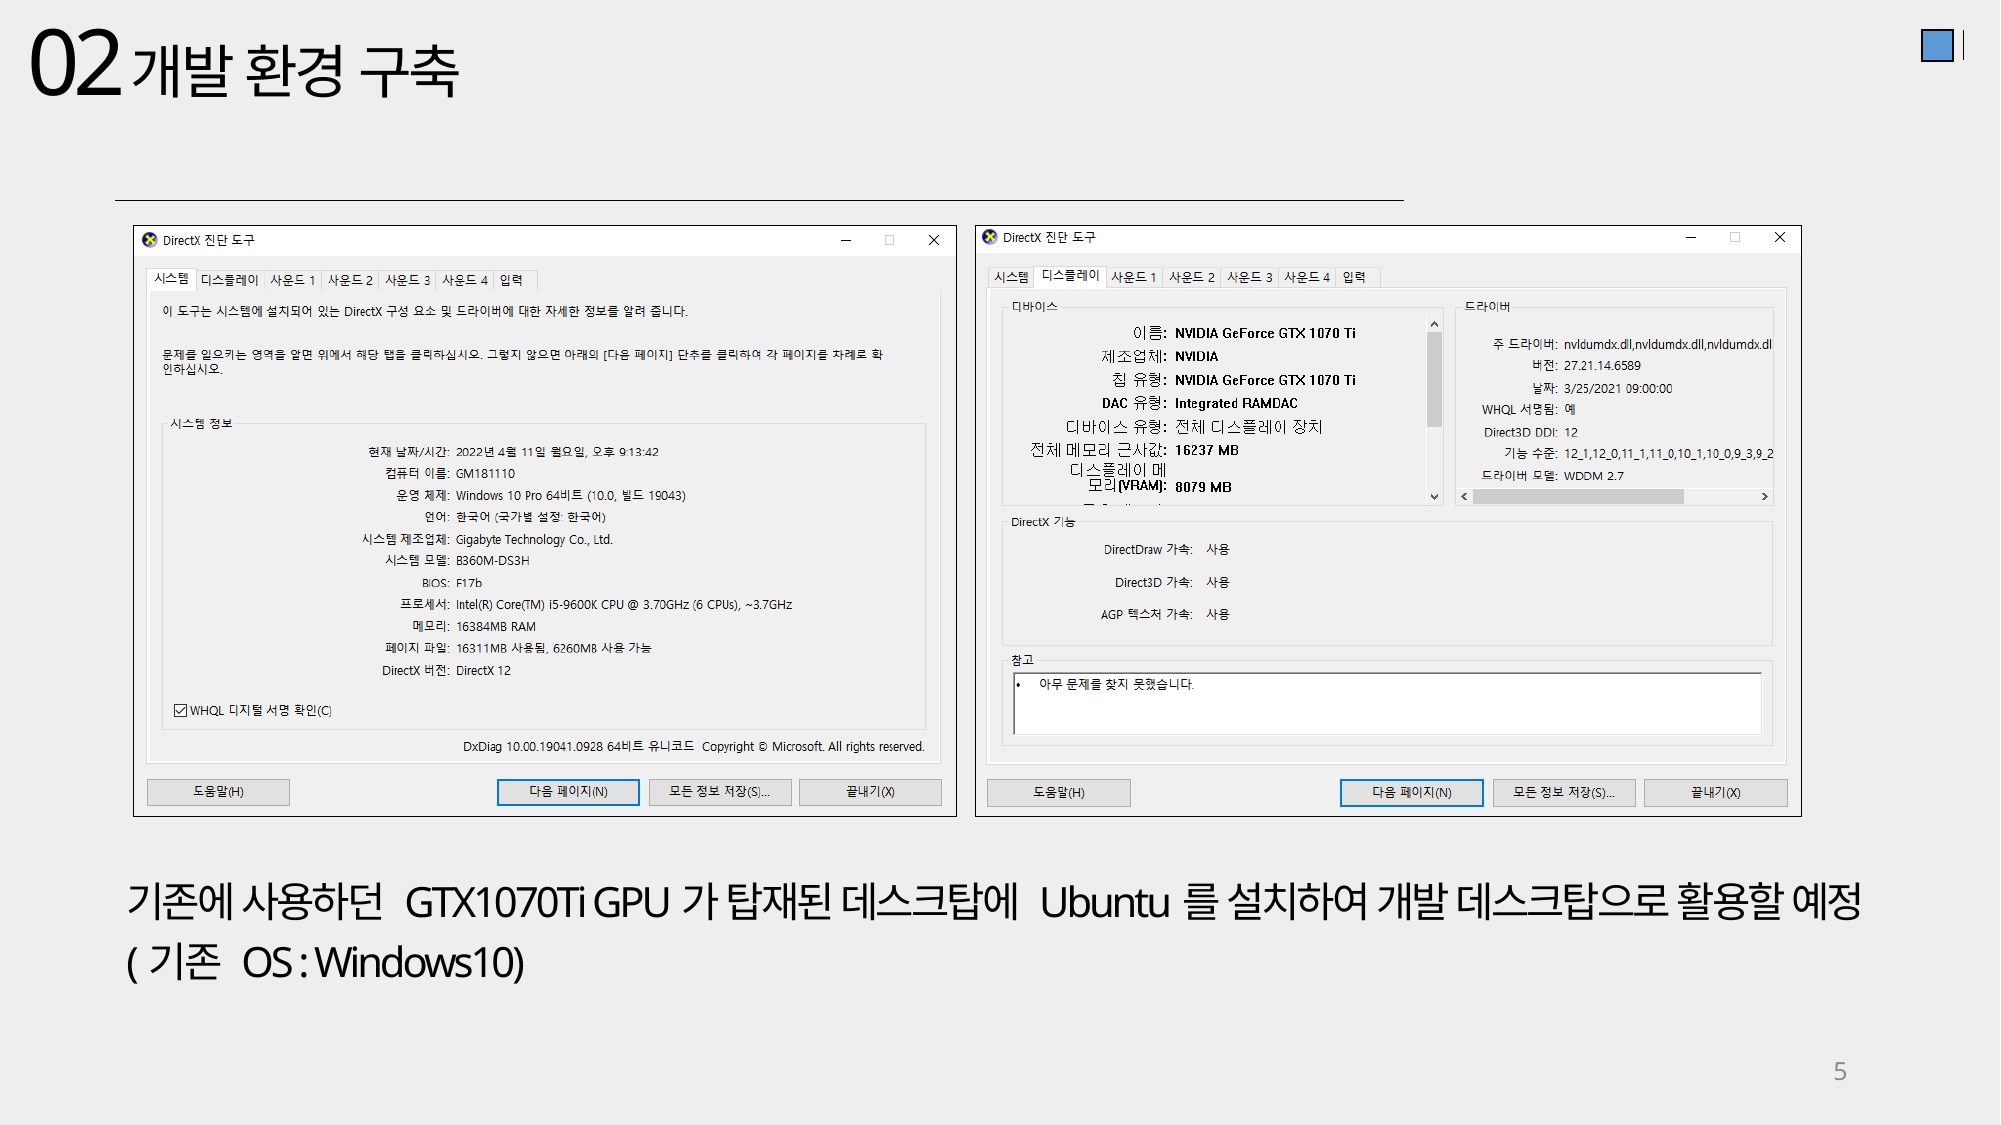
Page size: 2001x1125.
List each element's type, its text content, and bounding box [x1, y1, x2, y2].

picture [975, 225, 1801, 817]
picture [133, 225, 957, 817]
text_box 기존에 사용하던 GTX1070Ti GPU가 탑재된 데스크탑에 Ubuntu를 설치하여 개발 데스크탑으로 활용할 예정 (기존 OS : Windows10) [101, 858, 1879, 994]
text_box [1921, 30, 1964, 62]
slide_number 5 [1412, 1042, 1863, 1103]
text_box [12, 0, 531, 139]
